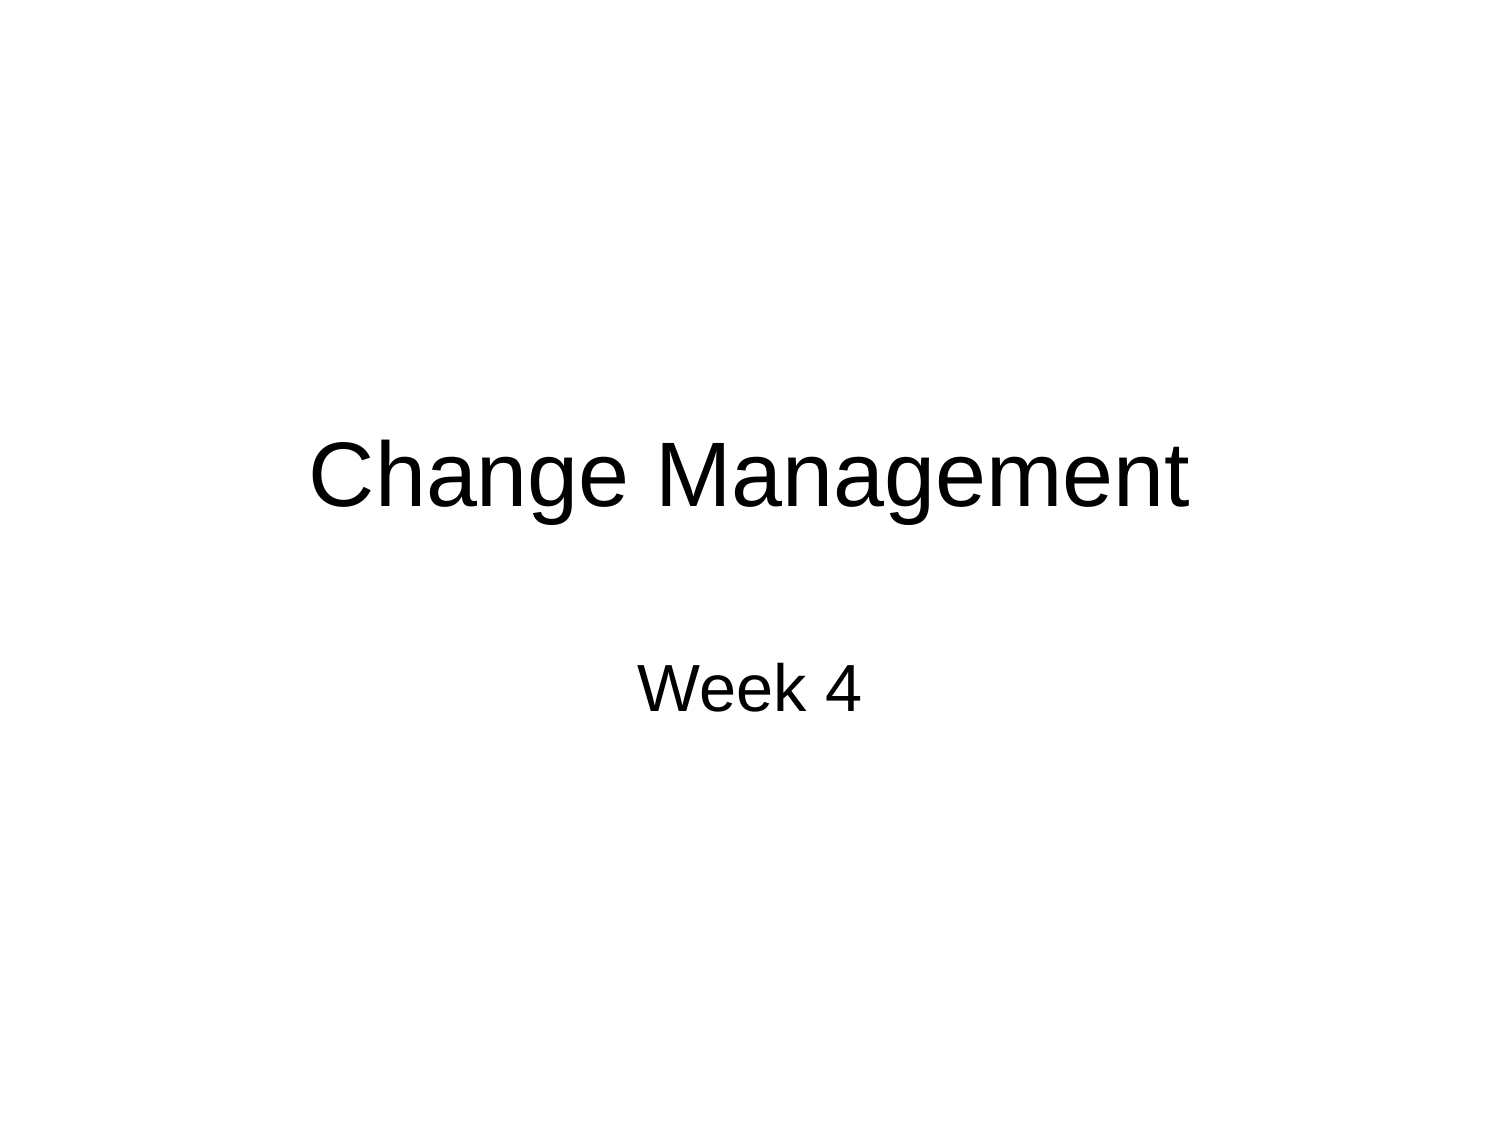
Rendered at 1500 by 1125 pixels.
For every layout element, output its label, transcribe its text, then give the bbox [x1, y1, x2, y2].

title Change Management [112, 349, 1388, 591]
subtitle Week 4 [225, 637, 1275, 925]
